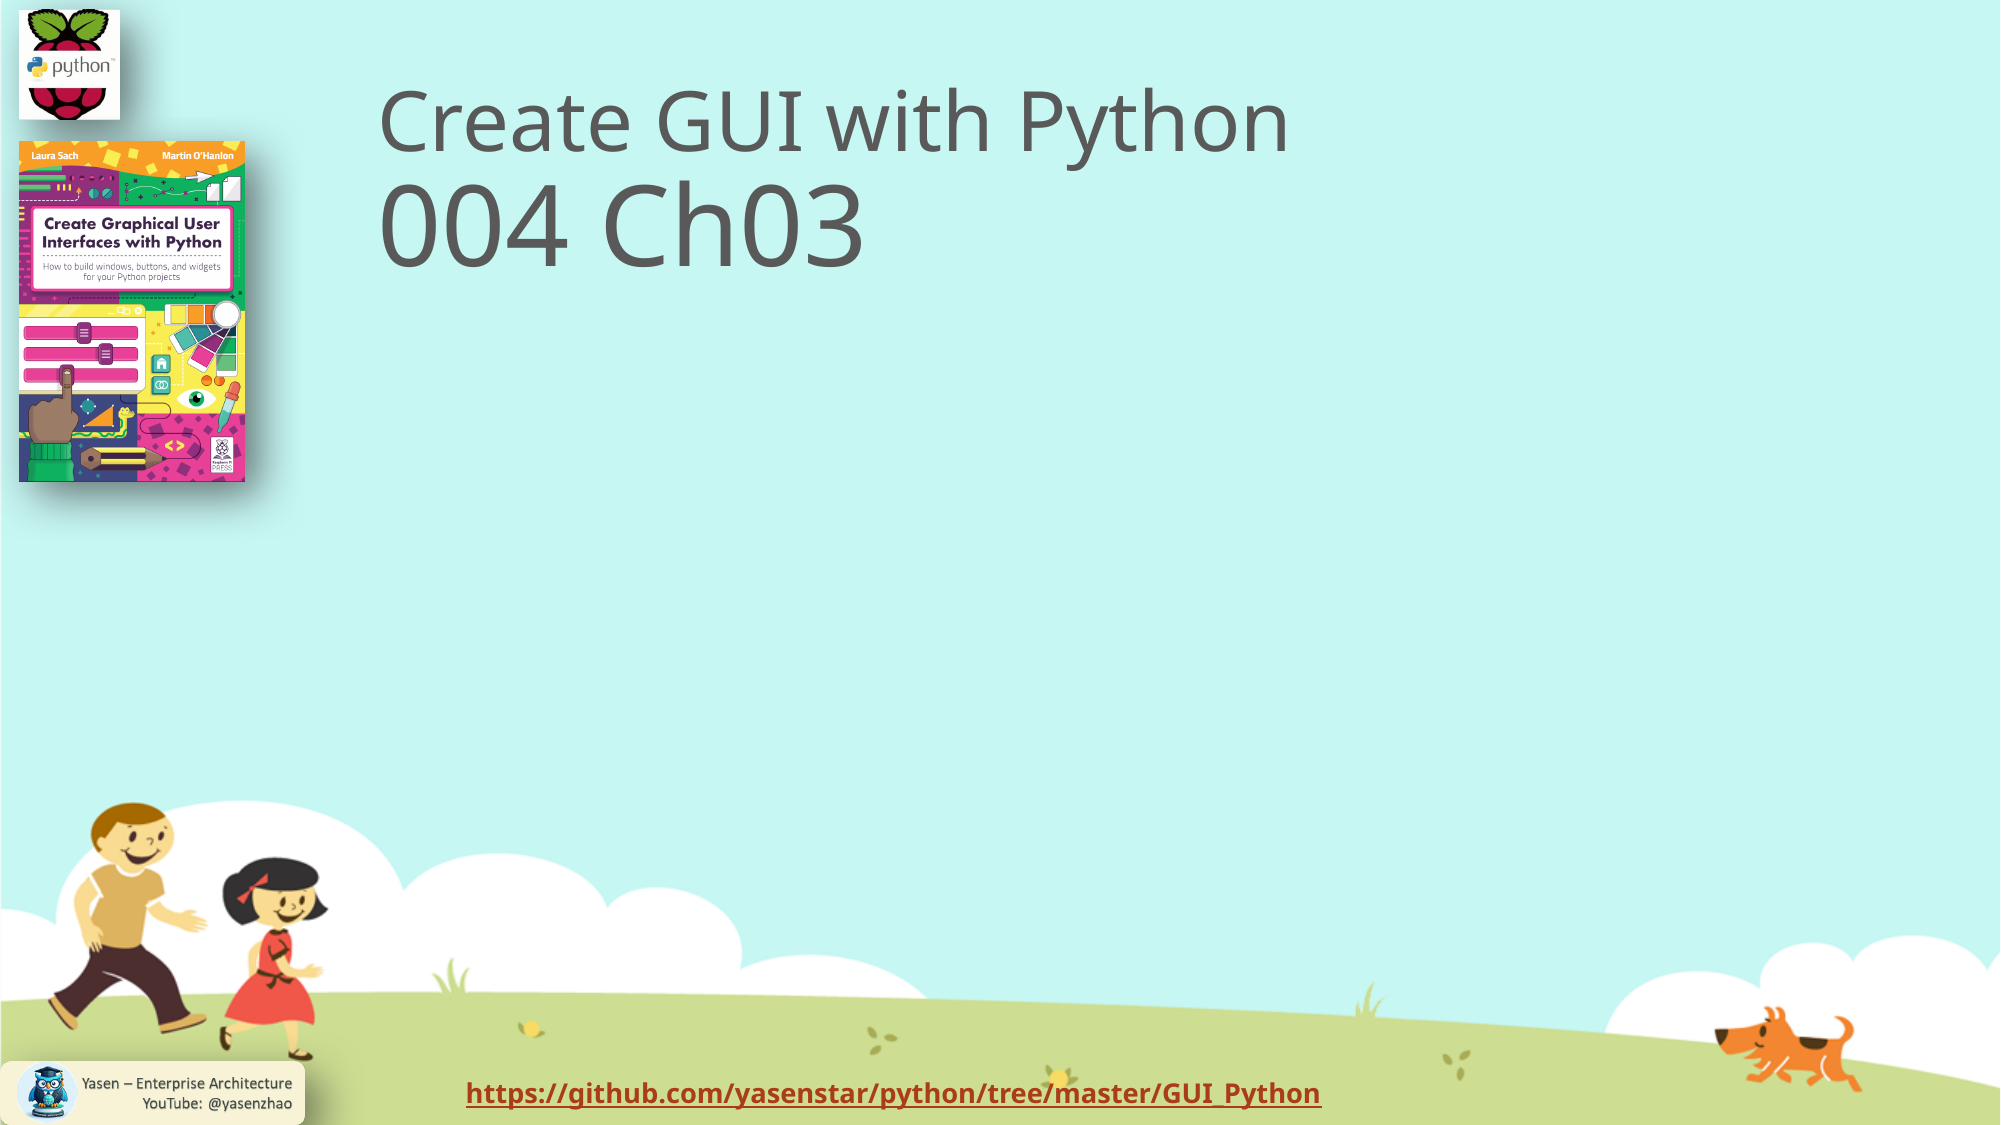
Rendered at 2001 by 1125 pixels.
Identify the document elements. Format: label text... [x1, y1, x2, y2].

picture [0, 0, 2001, 1125]
text_box https://github.com/yasenstar/python/tree/master/GUI_Python [450, 1061, 1715, 1122]
title Create GUI with Python 004 Ch03 [362, 50, 1900, 321]
